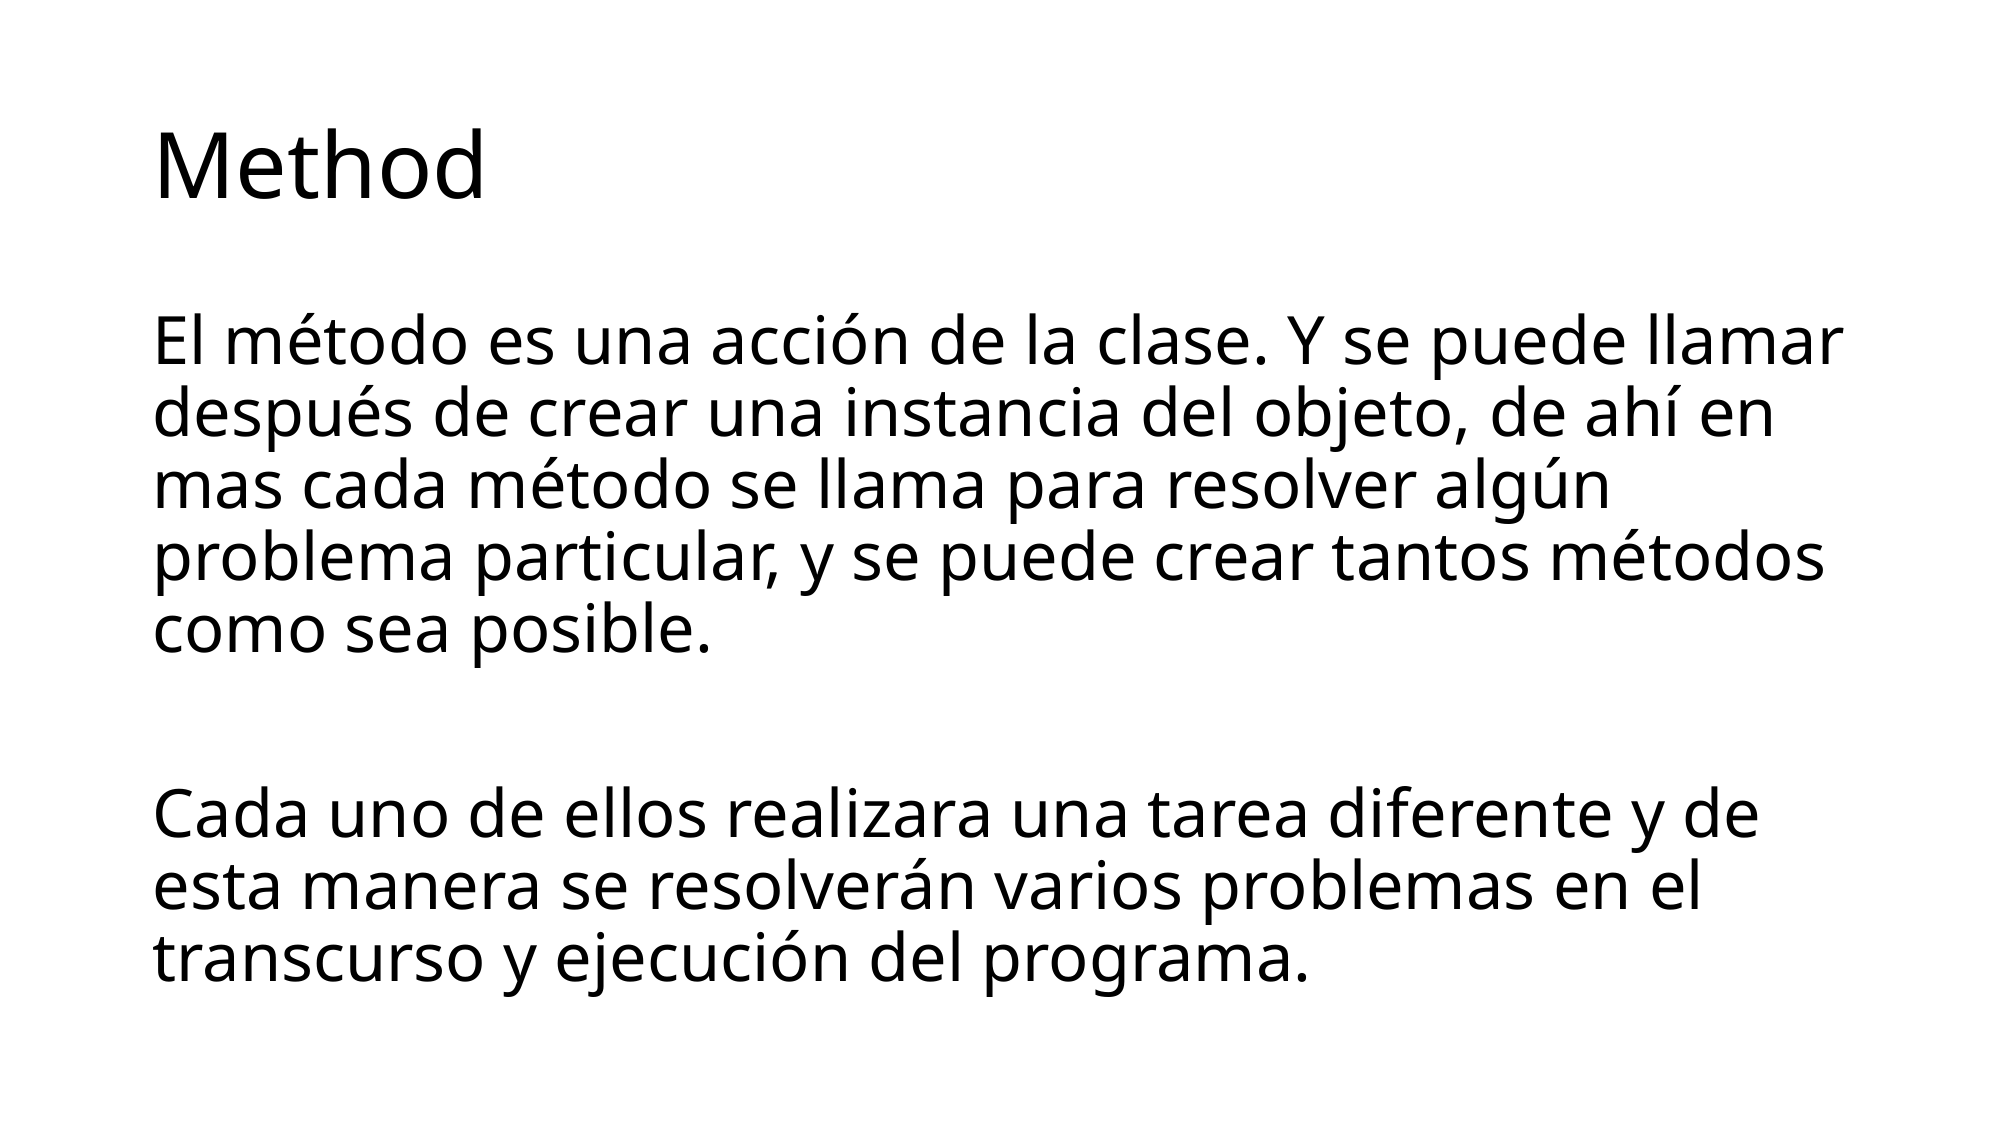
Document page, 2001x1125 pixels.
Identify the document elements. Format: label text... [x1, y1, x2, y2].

title Method [137, 59, 1863, 278]
list El método es una acción de la clase. Y se puede llamar después de crear una instancia del objeto, de ahí en mas cada método se llama para resolver algún problema particular, y se puede crear tantos métodos como sea posible. Cada uno de ellos realizara una tarea diferente y de esta manera se resolverán varios problemas en el transcurso y ejecución del programa. [137, 299, 1863, 1014]
